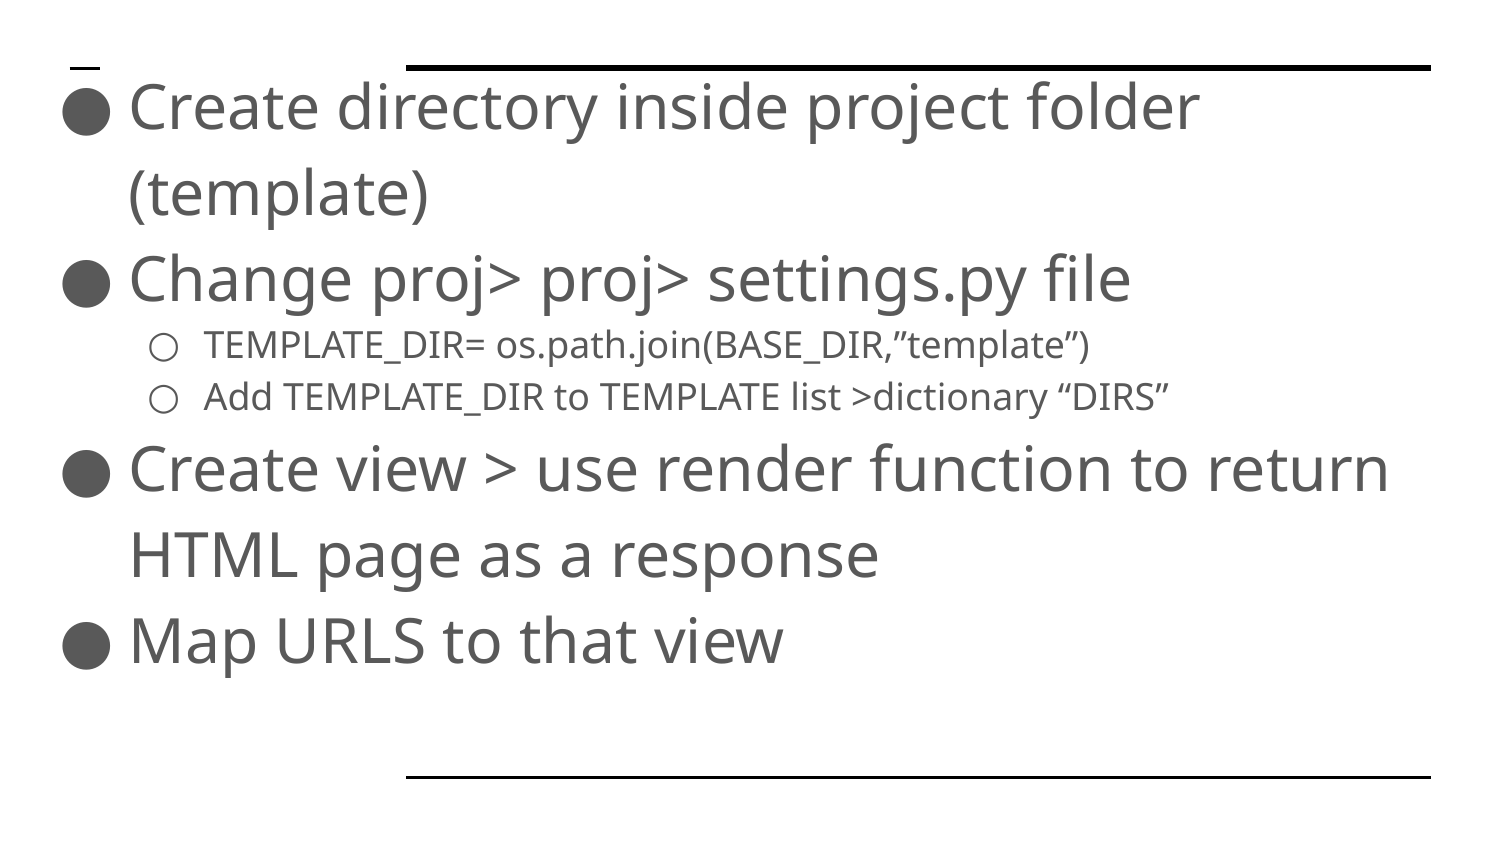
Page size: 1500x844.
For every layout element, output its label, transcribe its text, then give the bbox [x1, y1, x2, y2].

list Create directory inside project folder (template) Change proj> proj> settings.py file TEMPLATE_DIR= os.path.join(BASE_DIR,”template”) Add TEMPLATE_DIR to TEMPLATE list >dictionary “DIRS” Create view > use render function to return HTML page as a response Map URLS to that view [38, 40, 1449, 787]
